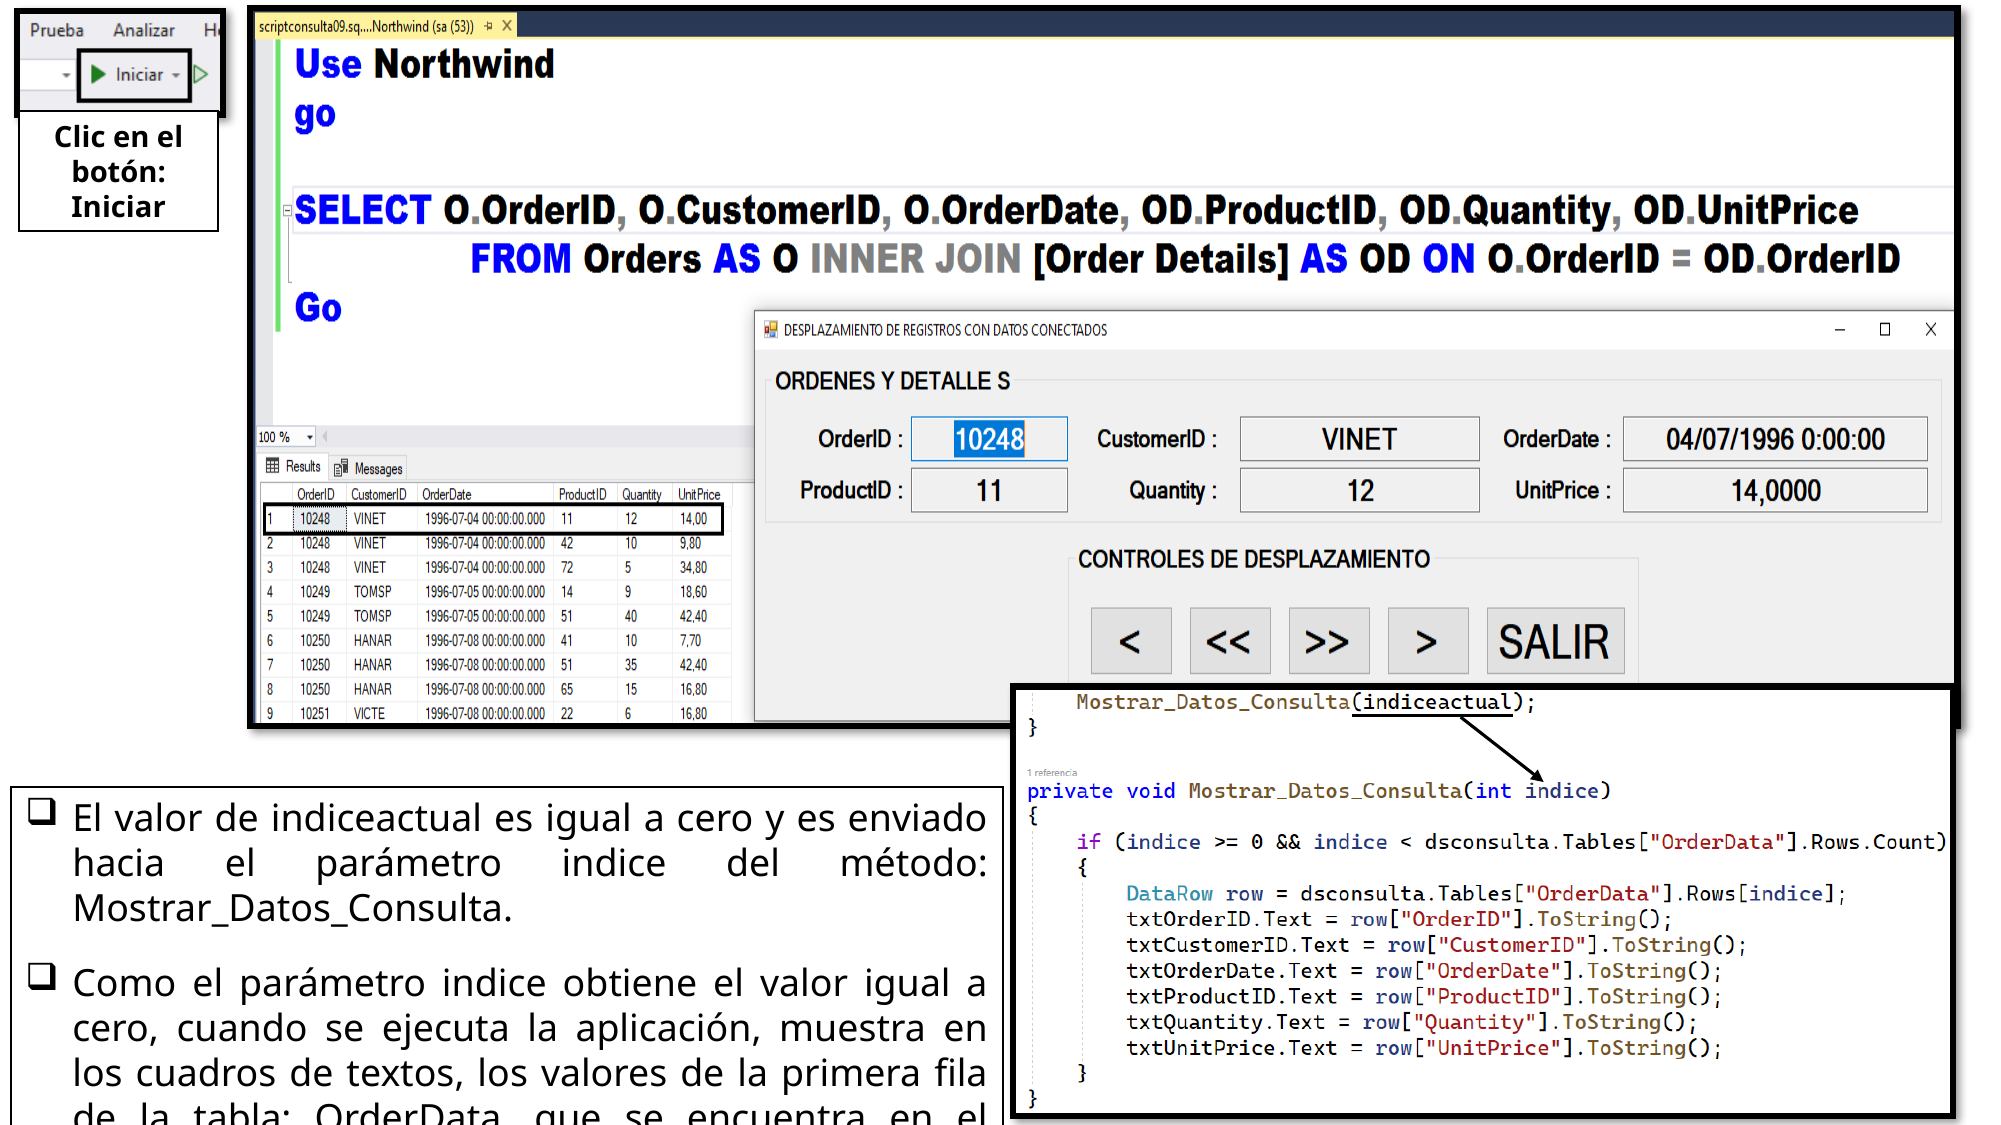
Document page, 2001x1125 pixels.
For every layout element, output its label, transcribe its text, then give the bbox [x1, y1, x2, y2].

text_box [1016, 689, 1950, 1113]
picture [253, 10, 1955, 723]
text_box Clic en el botón: Iniciar [18, 110, 219, 232]
text_box El valor de indiceactual es igual a cero y es enviado hacia el parámetro indice del método: Mostrar_Datos_Consulta. Como el parámetro indice obtiene el valor igual a cero, cuando se ejecuta la aplicación, muestra en los cuadros de textos, los valores de la primera fila de la tabla: OrderData, que se encuentra en el DataSet (dsconsulta). [10, 786, 1004, 1125]
picture [20, 13, 220, 112]
